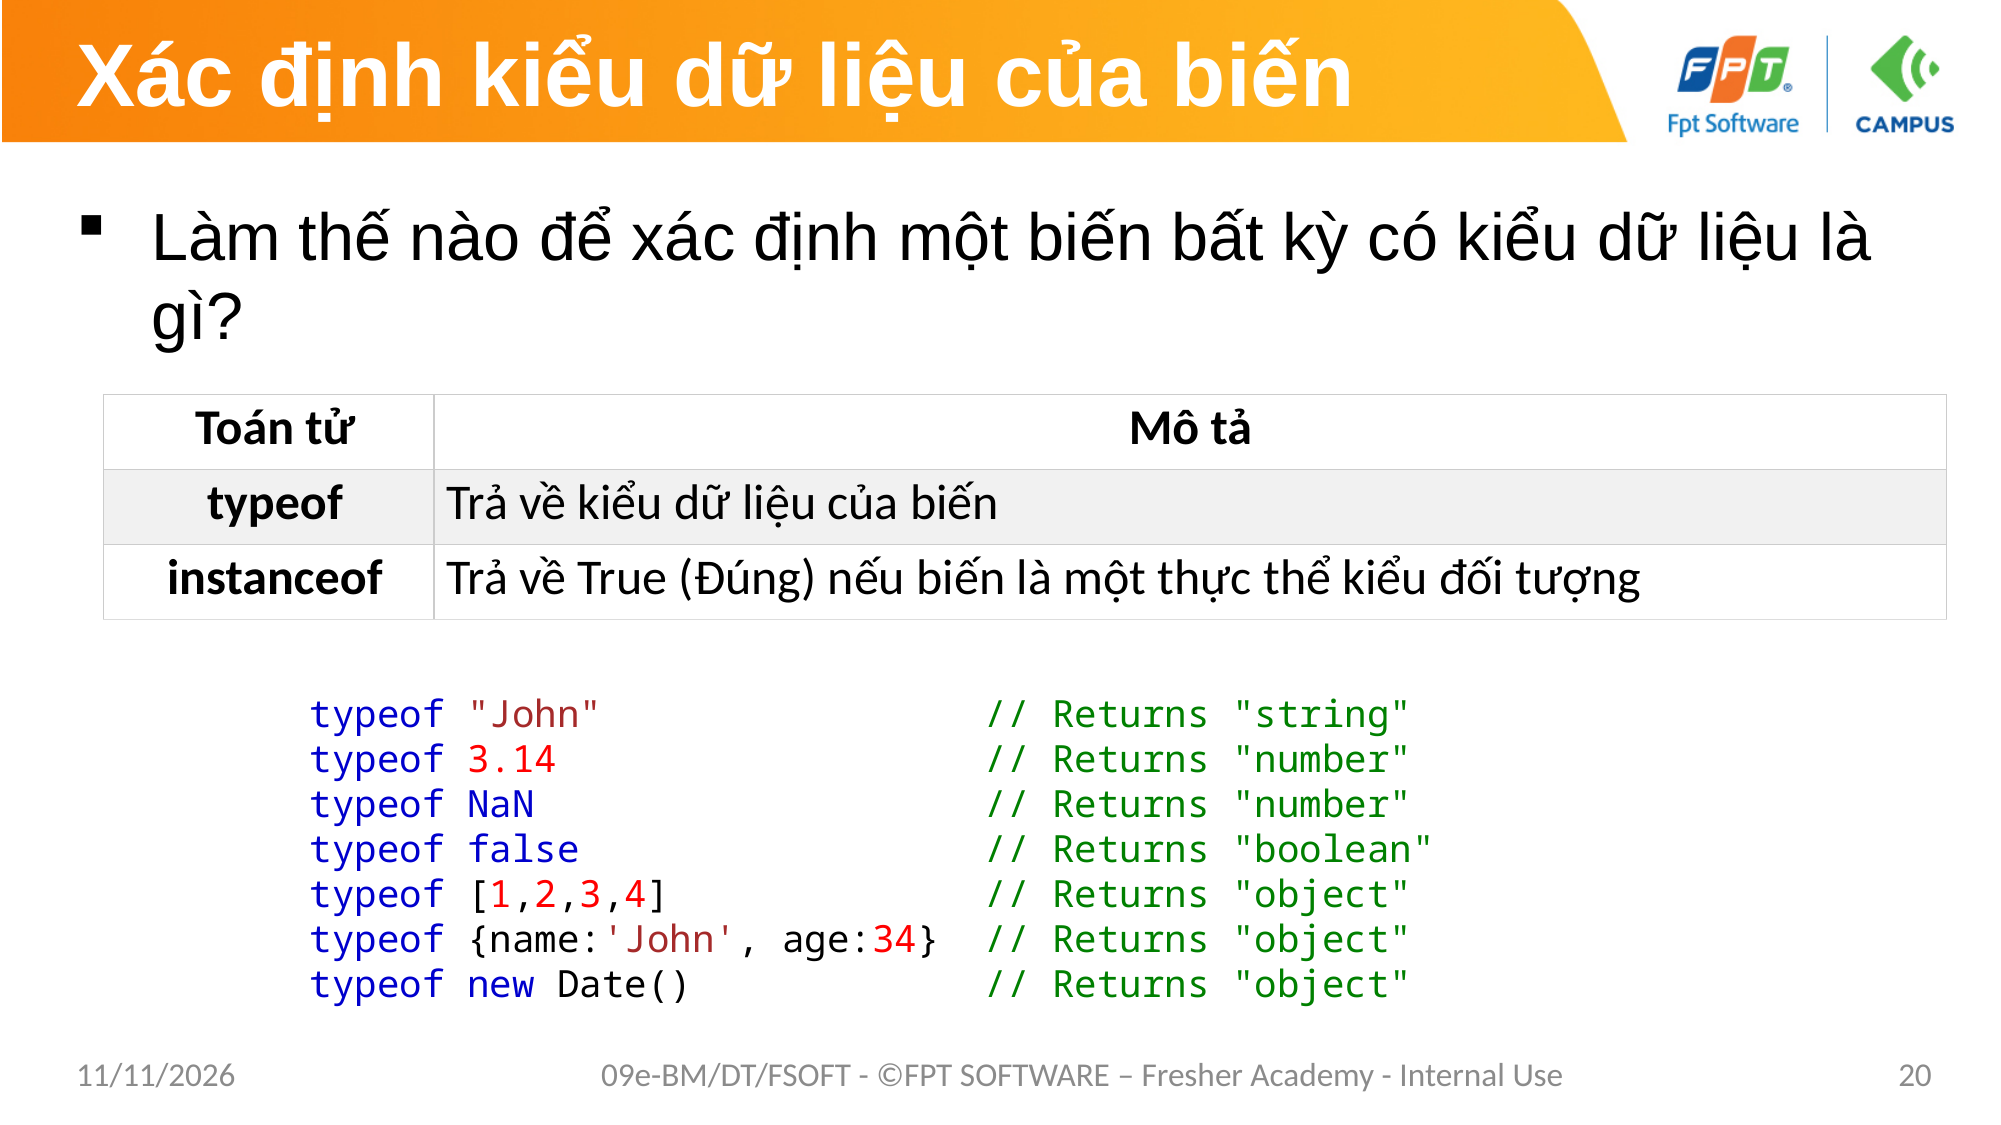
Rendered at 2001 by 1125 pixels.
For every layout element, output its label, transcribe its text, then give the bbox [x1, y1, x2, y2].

table_header Mô tả [435, 395, 1946, 469]
slide_number 20 [1800, 1042, 1947, 1103]
table_cell typeof [104, 470, 433, 544]
title Xác định kiểu dữ liệu của biến [60, 0, 1567, 141]
table_header Toán tử [104, 395, 433, 469]
picture [2, 0, 1998, 1125]
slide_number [60, 1042, 360, 1103]
text_box typeof "John" // Returns "string" typeof 3.14 // Returns "number" typeof NaN // Returns "number" typeof false // Returns "boolean" typeof [1,2,3,4] // Returns "object" typeof {name:'John', age:34} // Returns "object" typeof new Date() // Returns "object" [295, 682, 1713, 1013]
table_cell instanceof [104, 545, 433, 619]
footer 09e-BM/DT/FSOFT - ©FPT SOFTWARE – Fresher Academy - Internal Use [385, 1042, 1780, 1103]
table_cell Trả về True (Đúng) nếu biến là một thực thể kiểu đối tượng [435, 545, 1946, 619]
list Làm thế nào để xác định một biến bất kỳ có kiểu dữ liệu là gì? [60, 185, 1947, 1005]
table_cell Trả về kiểu dữ liệu của biến [435, 470, 1946, 544]
